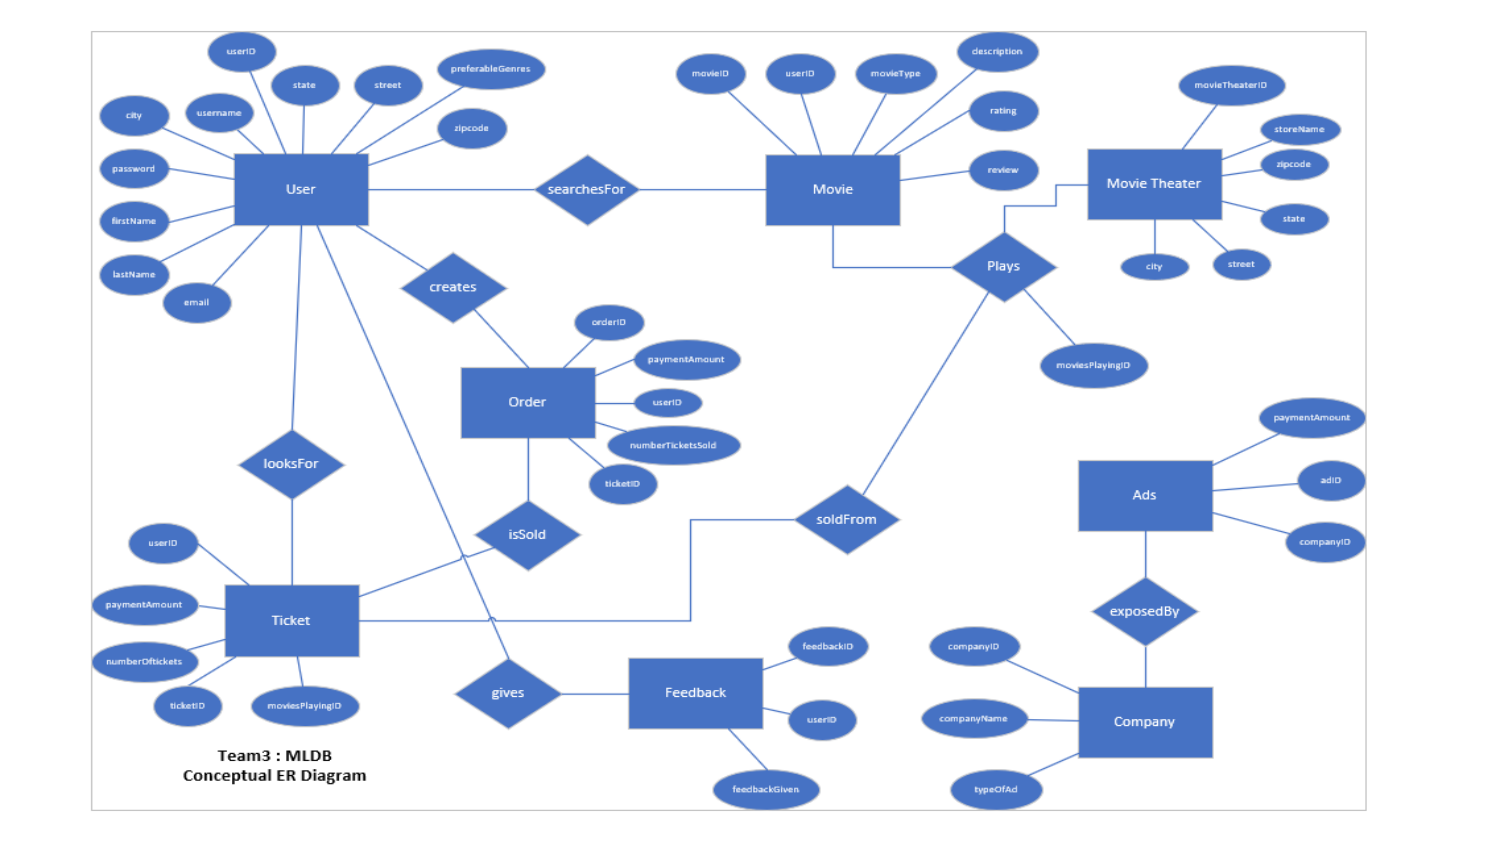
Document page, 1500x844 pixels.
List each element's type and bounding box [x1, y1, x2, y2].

picture [77, 16, 1384, 825]
